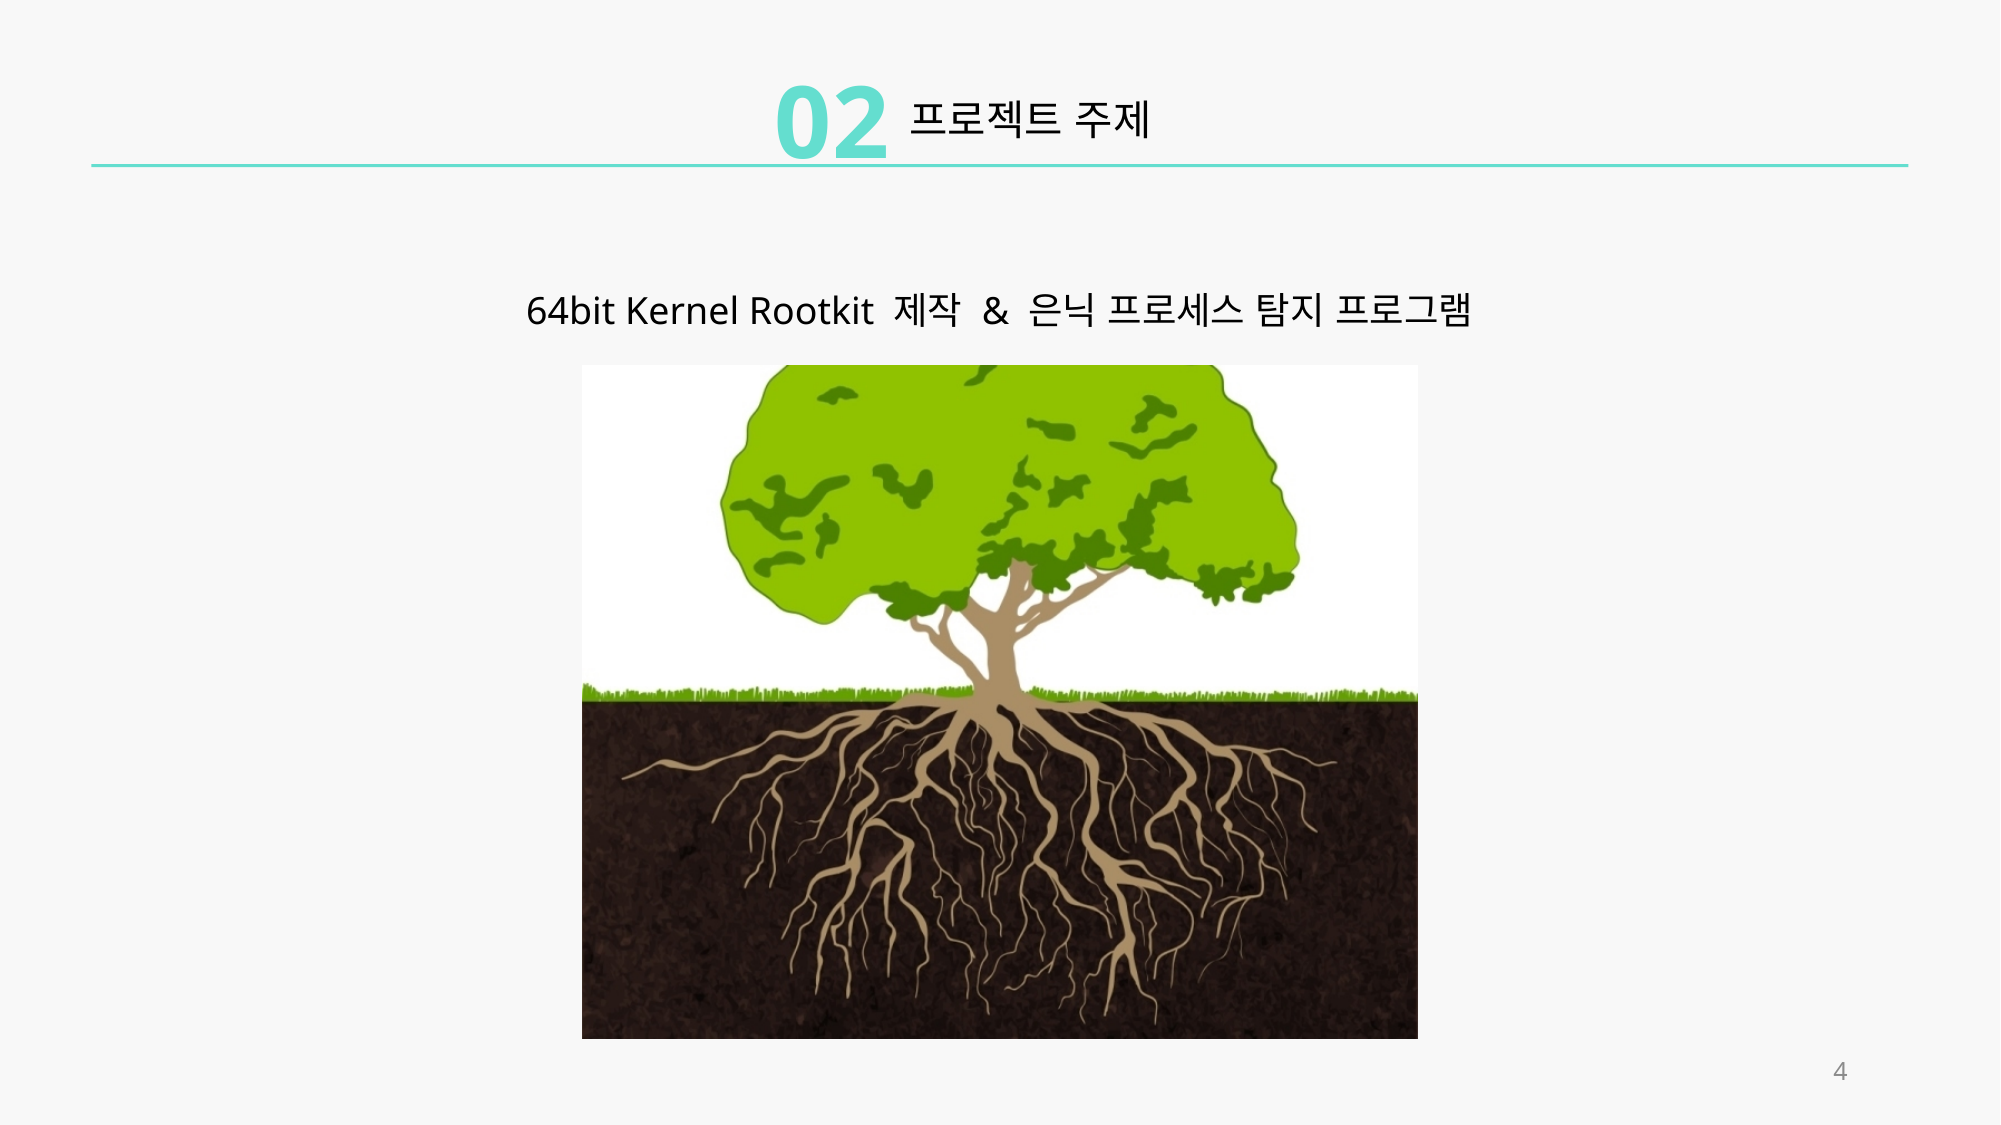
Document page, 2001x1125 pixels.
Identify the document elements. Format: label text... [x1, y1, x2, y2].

picture [582, 364, 1418, 1039]
text_box 64bit Kernel Rootkit 제작 & 은닉 프로세스 탐지 프로그램 [479, 279, 1521, 340]
slide_number 4 [1412, 1042, 1863, 1103]
text_box 프로젝트 주제 [894, 86, 1316, 152]
text_box 02 [760, 51, 905, 187]
text_box [905, 163, 1909, 168]
text_box [90, 163, 760, 168]
